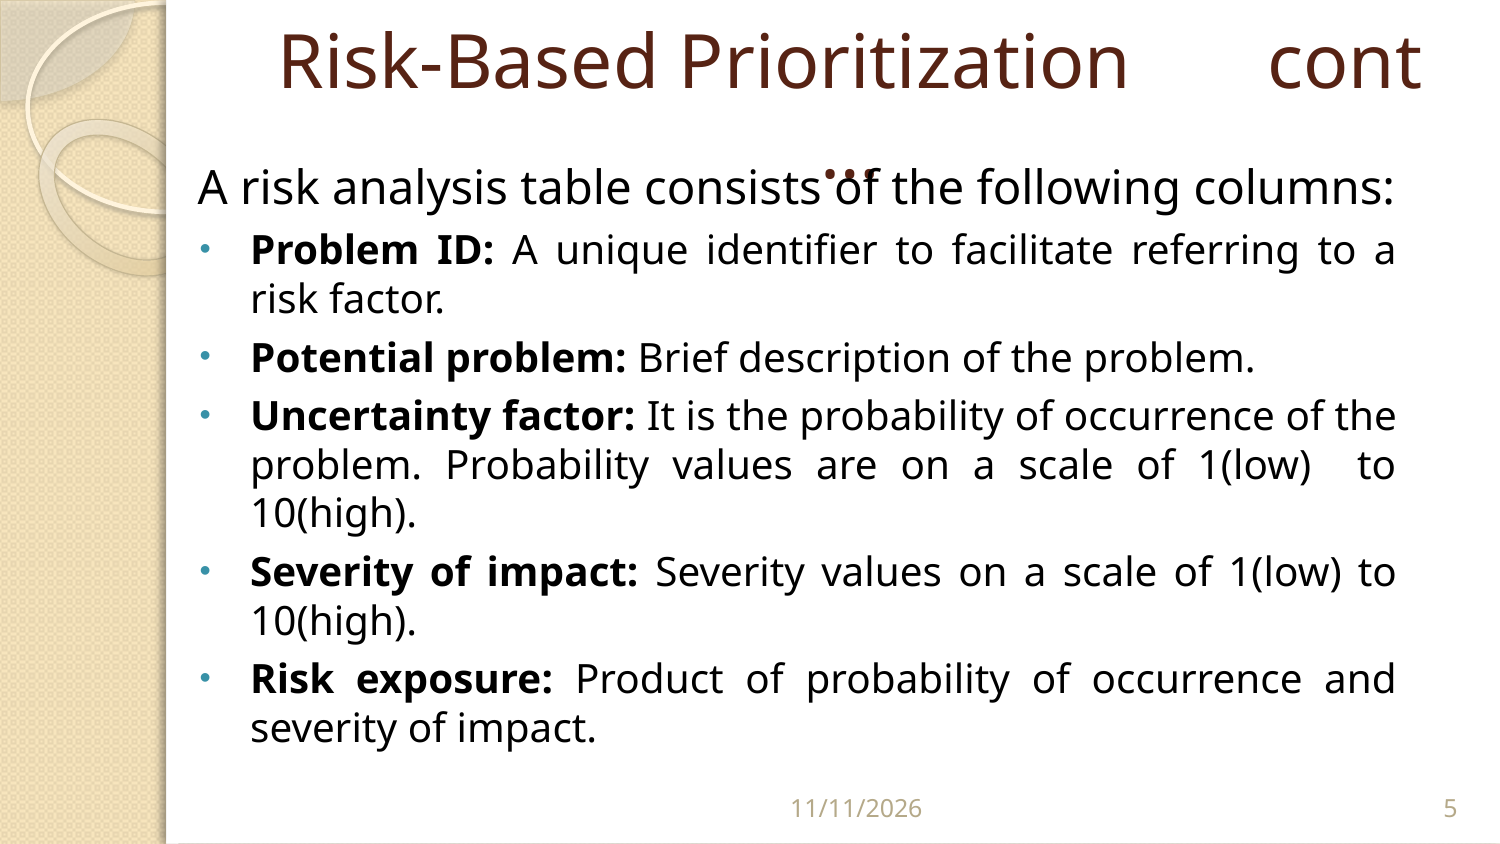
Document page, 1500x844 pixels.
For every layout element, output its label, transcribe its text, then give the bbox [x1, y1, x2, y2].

list A risk analysis table consists of the following columns: Problem ID: A unique identifier to facilitate referring to a risk factor. Potential problem: Brief description of the problem. Uncertainty factor: It is the probability of occurrence of the problem. Probability values are on a scale of 1(low) to 10(high). Severity of impact: Severity values on a scale of 1(low) to 10(high). Risk exposure: Product of probability of occurrence and severity of impact. [183, 150, 1413, 800]
slide_number 5 [1413, 775, 1488, 835]
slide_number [587, 775, 938, 835]
title Risk-Based Prioritization cont … [235, 33, 1466, 175]
